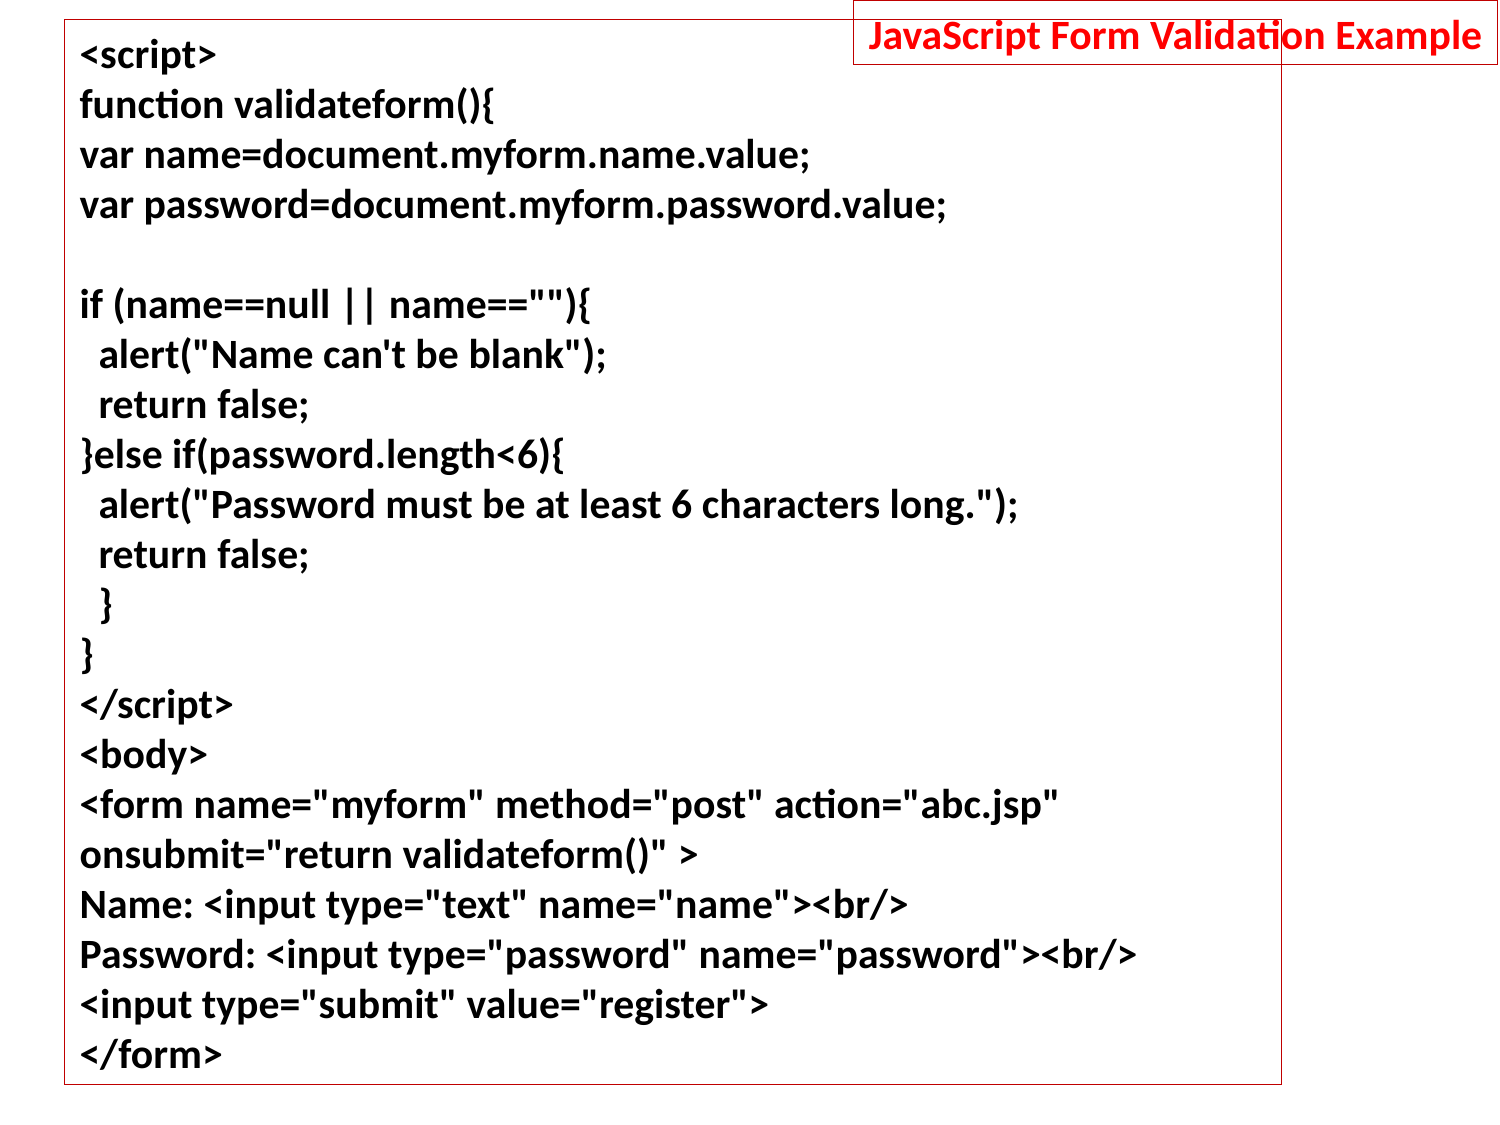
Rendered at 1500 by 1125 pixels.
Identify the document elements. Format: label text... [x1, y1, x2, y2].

text_box <script> function validateform(){ var name=document.myform.name.value; var password=document.myform.password.value; if (name==null || name==""){ alert("Name can't be blank"); return false; }else if(password.length<6){ alert("Password must be at least 6 characters long."); return false; } } </script> <body> <form name="myform" method="post" action="abc.jsp" onsubmit="return validateform()" > Name: <input type="text" name="name"><br/> Password: <input type="password" name="password"><br/> <input type="submit" value="register"> </form> [64, 19, 1282, 1085]
text_box JavaScript Form Validation Example [853, 0, 1498, 65]
